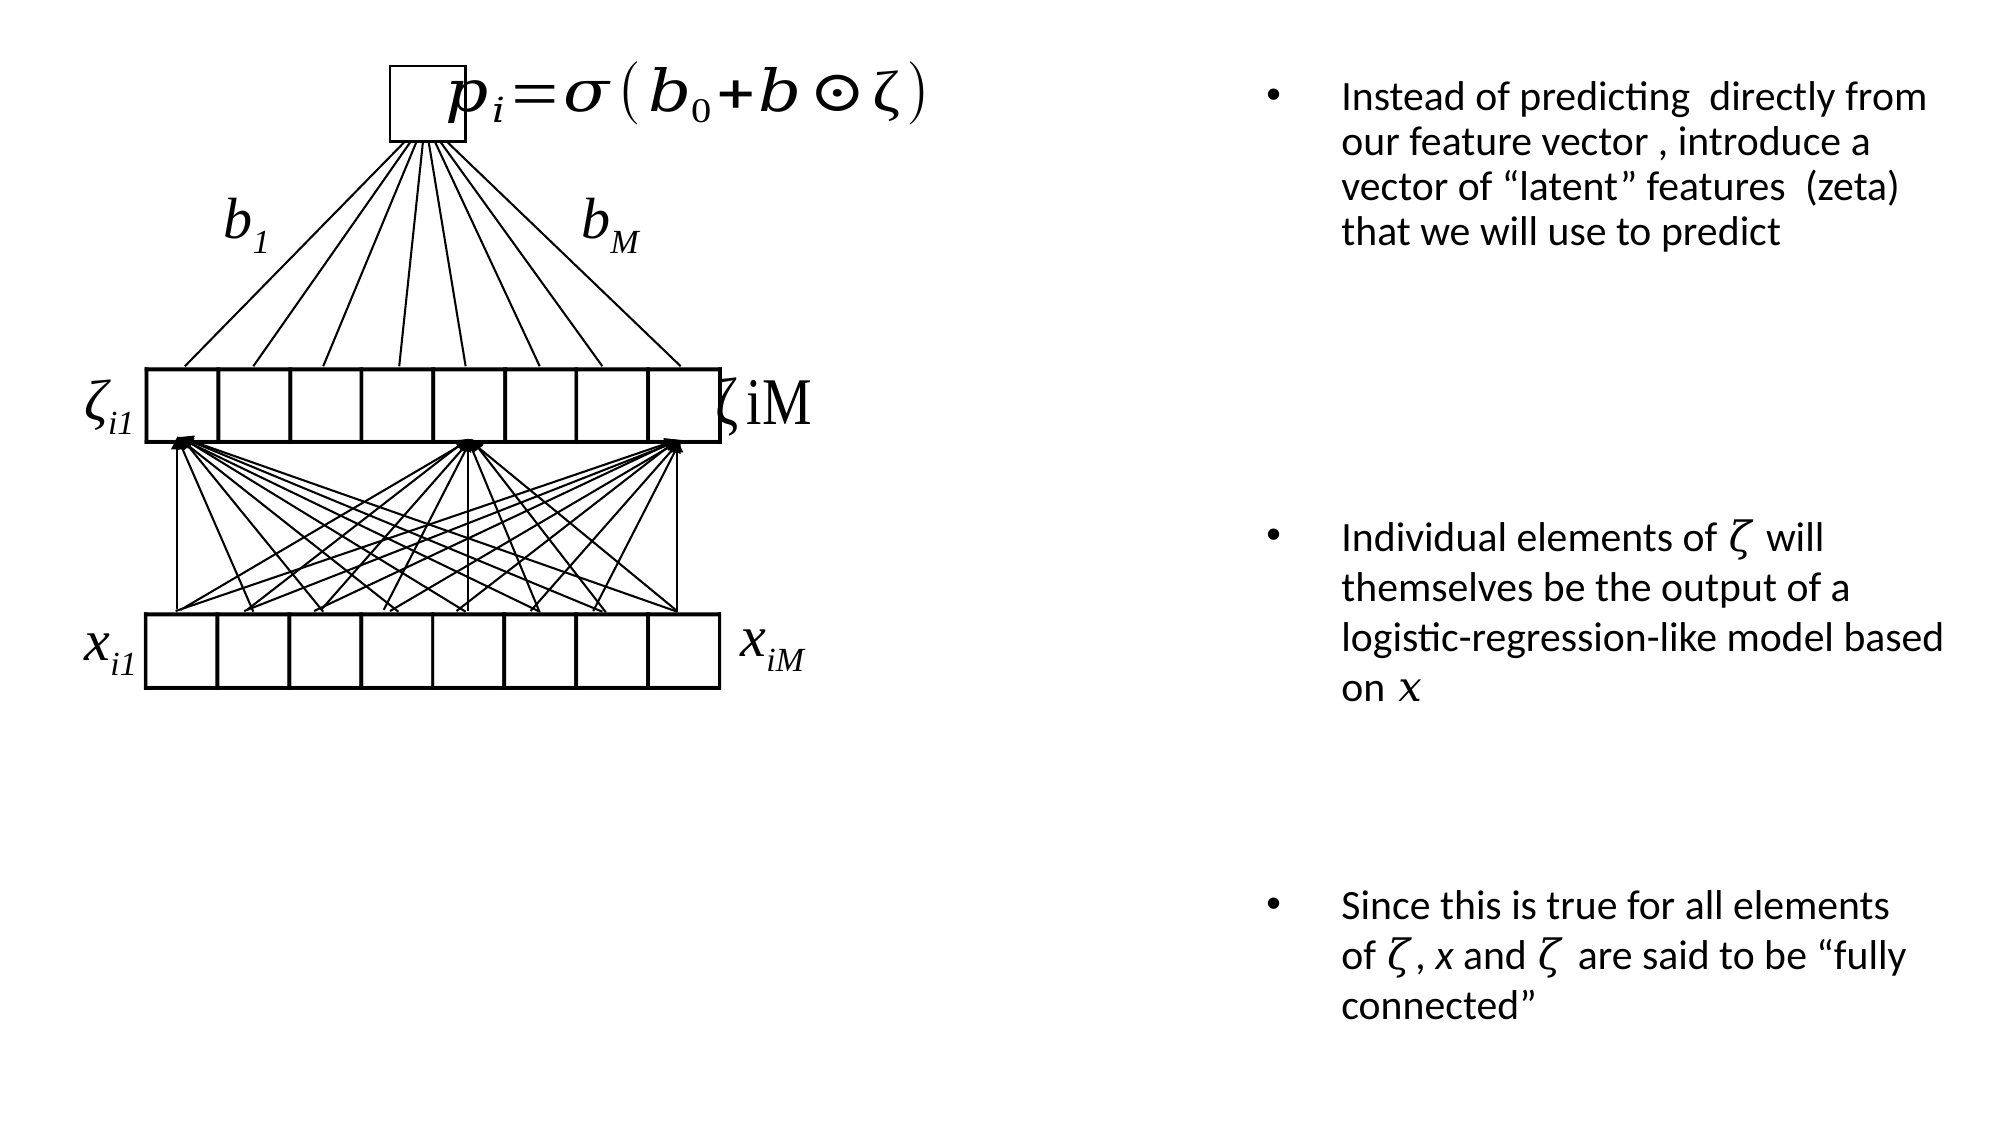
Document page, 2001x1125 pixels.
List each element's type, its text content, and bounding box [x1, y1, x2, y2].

text_box xiM [725, 591, 835, 686]
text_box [425, 120, 603, 367]
text_box Since this is true for all elements of 𝜁, x and 𝜁 are said to be “fully connected” [1251, 870, 1972, 1039]
table_header [391, 67, 464, 120]
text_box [603, 120, 681, 366]
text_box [383, 438, 472, 610]
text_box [321, 438, 383, 610]
picture [144, 366, 722, 444]
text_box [253, 120, 399, 366]
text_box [471, 438, 606, 613]
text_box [180, 438, 247, 610]
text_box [177, 436, 540, 612]
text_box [184, 120, 253, 366]
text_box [606, 438, 678, 612]
picture [143, 611, 722, 690]
text_box Individual elements of 𝜁 will themselves be the output of a logistic-regression-like model based on 𝑥 [1251, 501, 1972, 740]
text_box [399, 120, 425, 366]
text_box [247, 438, 321, 610]
text_box xi1 [69, 594, 160, 689]
text_box ζi1 [69, 354, 160, 449]
